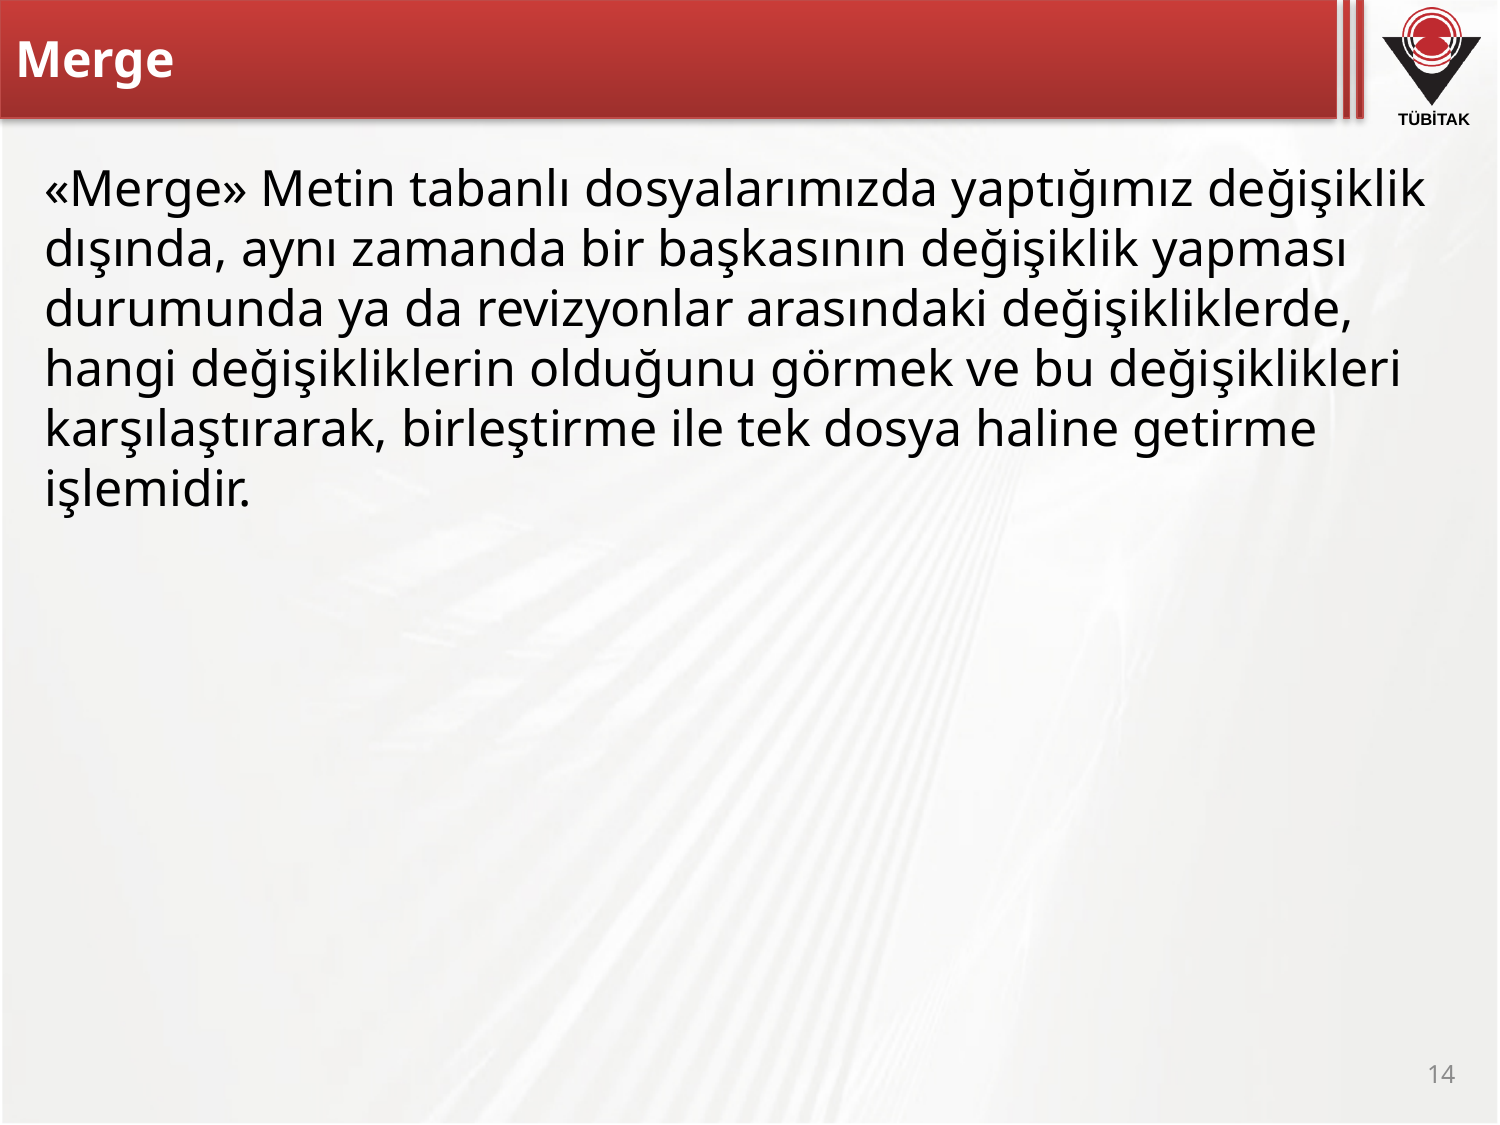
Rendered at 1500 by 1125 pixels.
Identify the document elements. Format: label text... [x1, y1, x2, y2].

list «Merge» Metin tabanlı dosyalarımızda yaptığımız değişiklik dışında, aynı zamanda bir başkasının değişiklik yapması durumunda ya da revizyonlar arasındaki değişikliklerde, hangi değişikliklerin olduğunu görmek ve bu değişiklikleri karşılaştırarak, birleştirme ile tek dosya haline getirme işlemidir. [29, 148, 1471, 1083]
picture [1, 0, 1499, 1125]
title Merge [0, 0, 904, 117]
slide_number 14 [1364, 1046, 1471, 1106]
